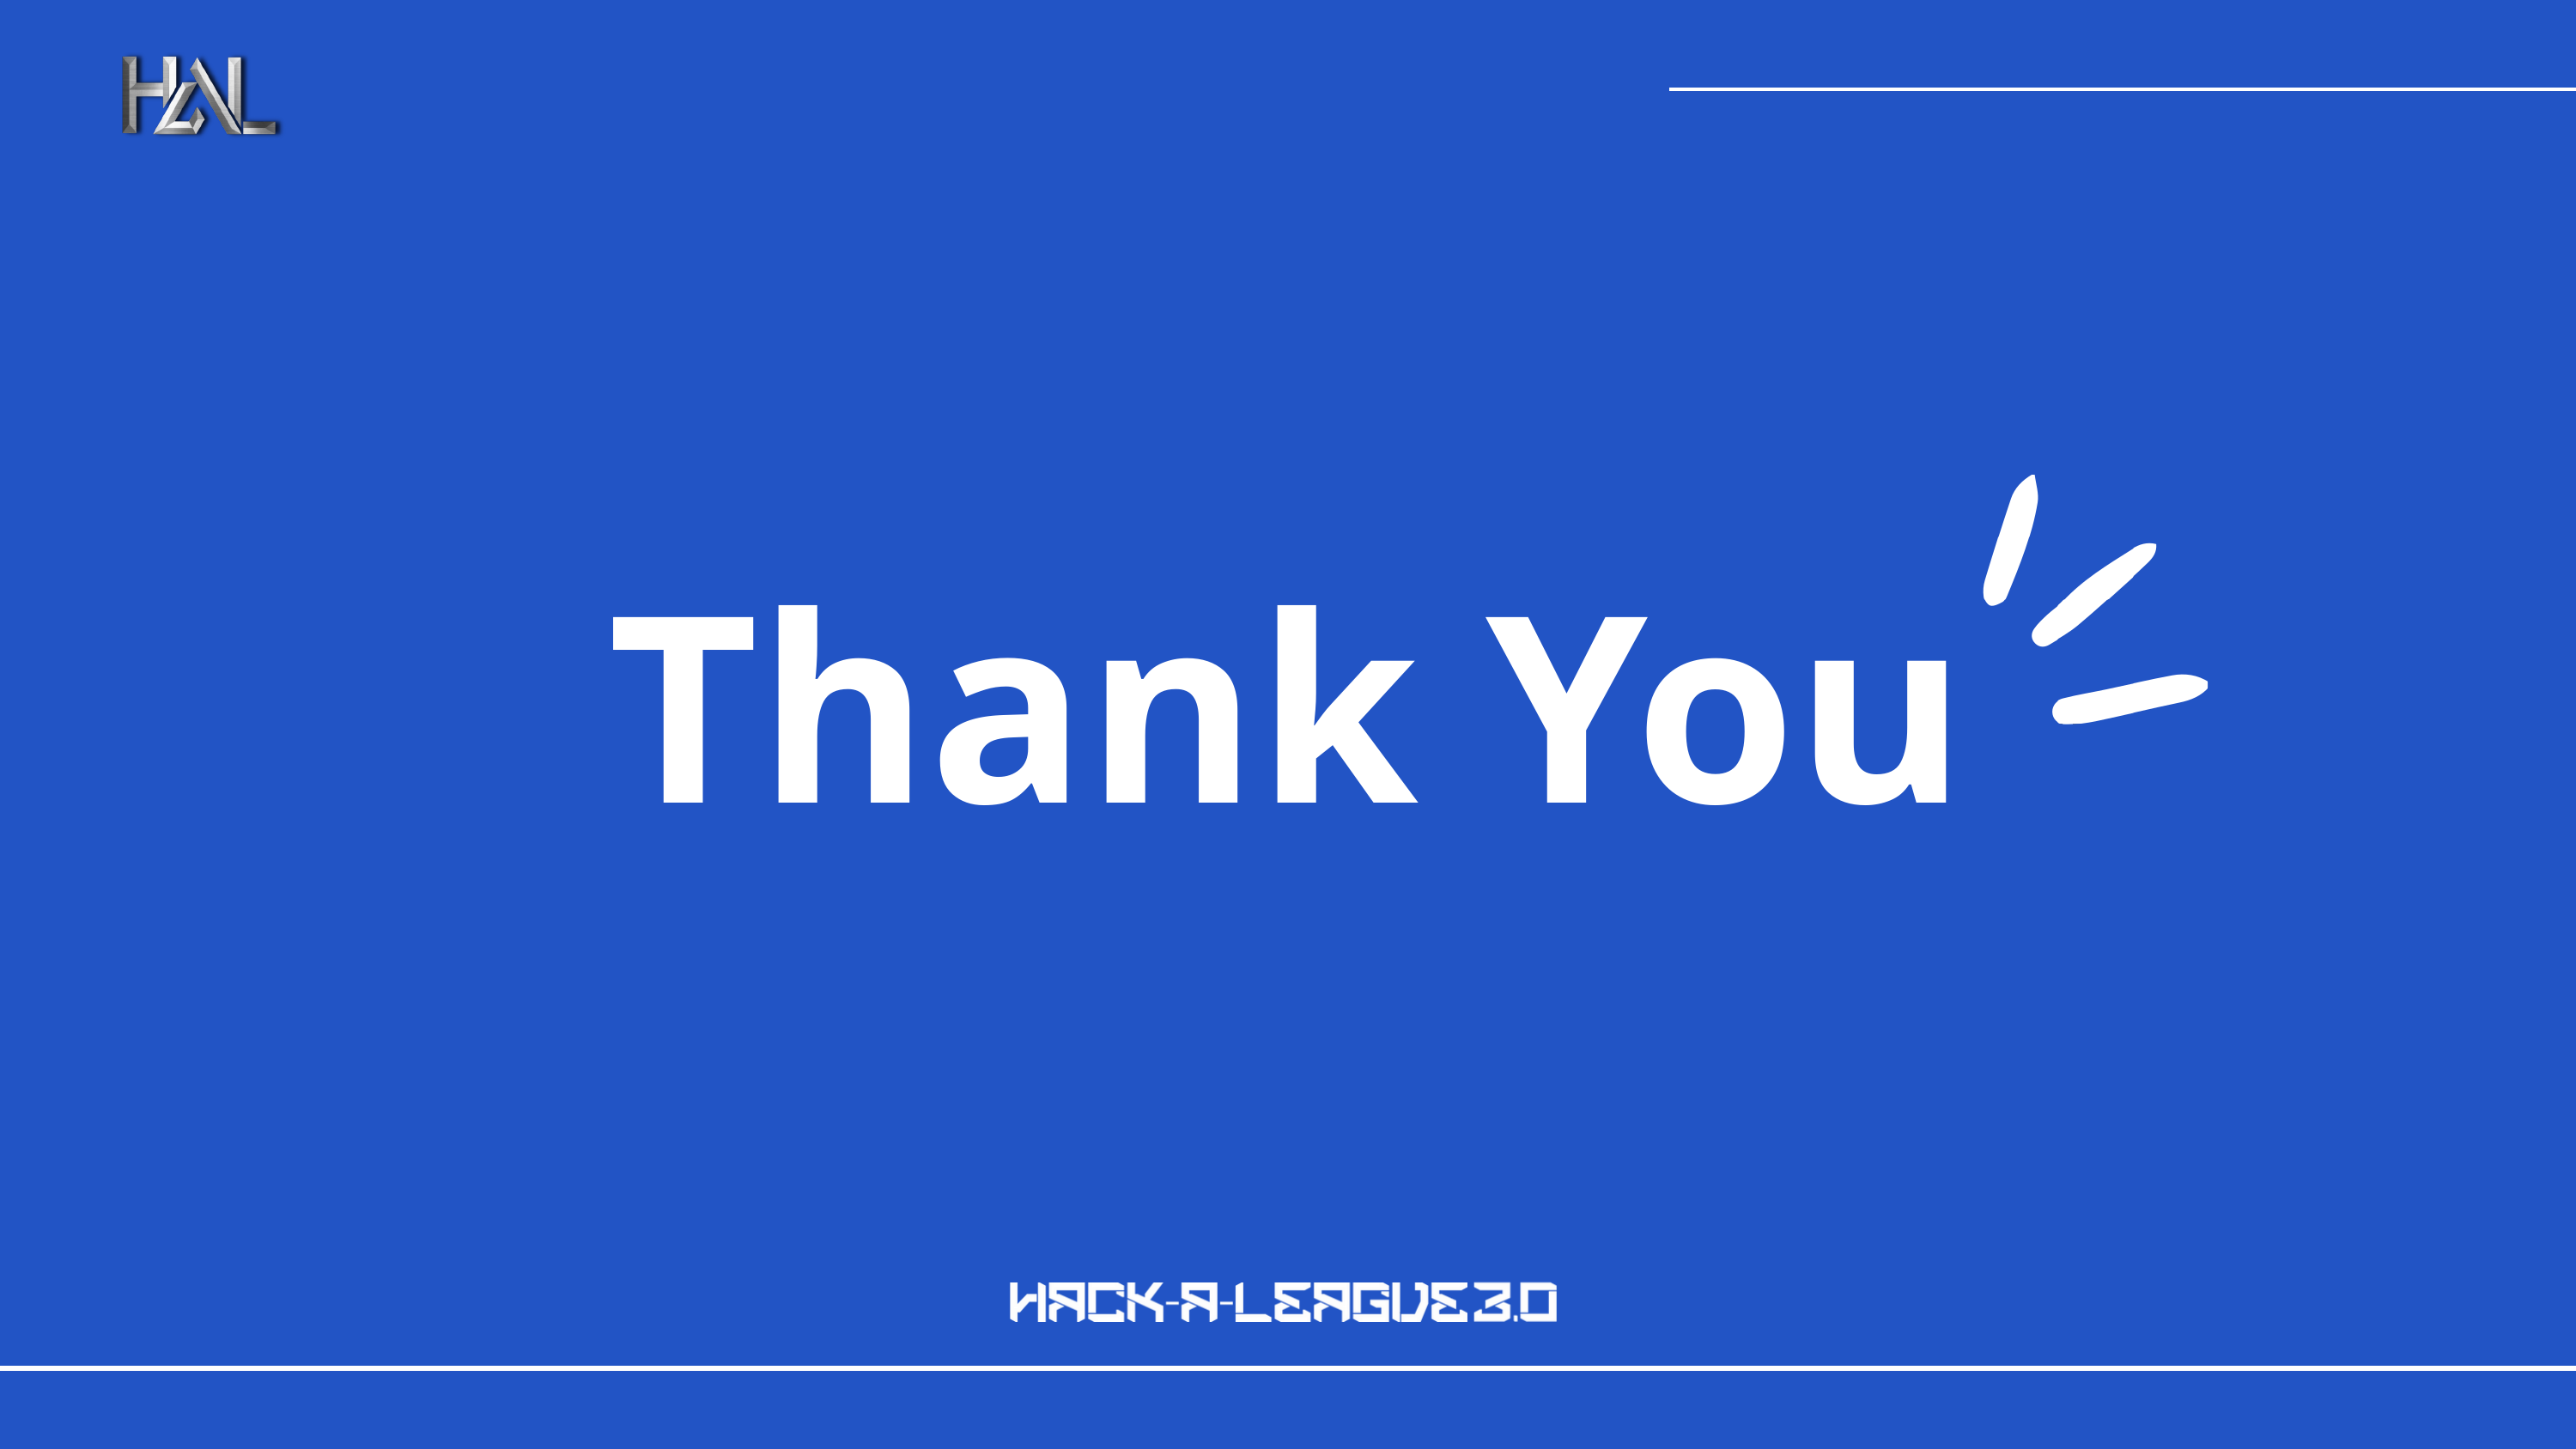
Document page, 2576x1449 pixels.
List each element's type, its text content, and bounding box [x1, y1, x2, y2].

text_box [1010, 1282, 1462, 1322]
text_box Thank You [368, 490, 2208, 855]
text_box [1983, 475, 2208, 724]
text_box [0, 1365, 2576, 1372]
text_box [1467, 1260, 1566, 1347]
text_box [1667, 87, 2576, 92]
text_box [109, 28, 301, 154]
